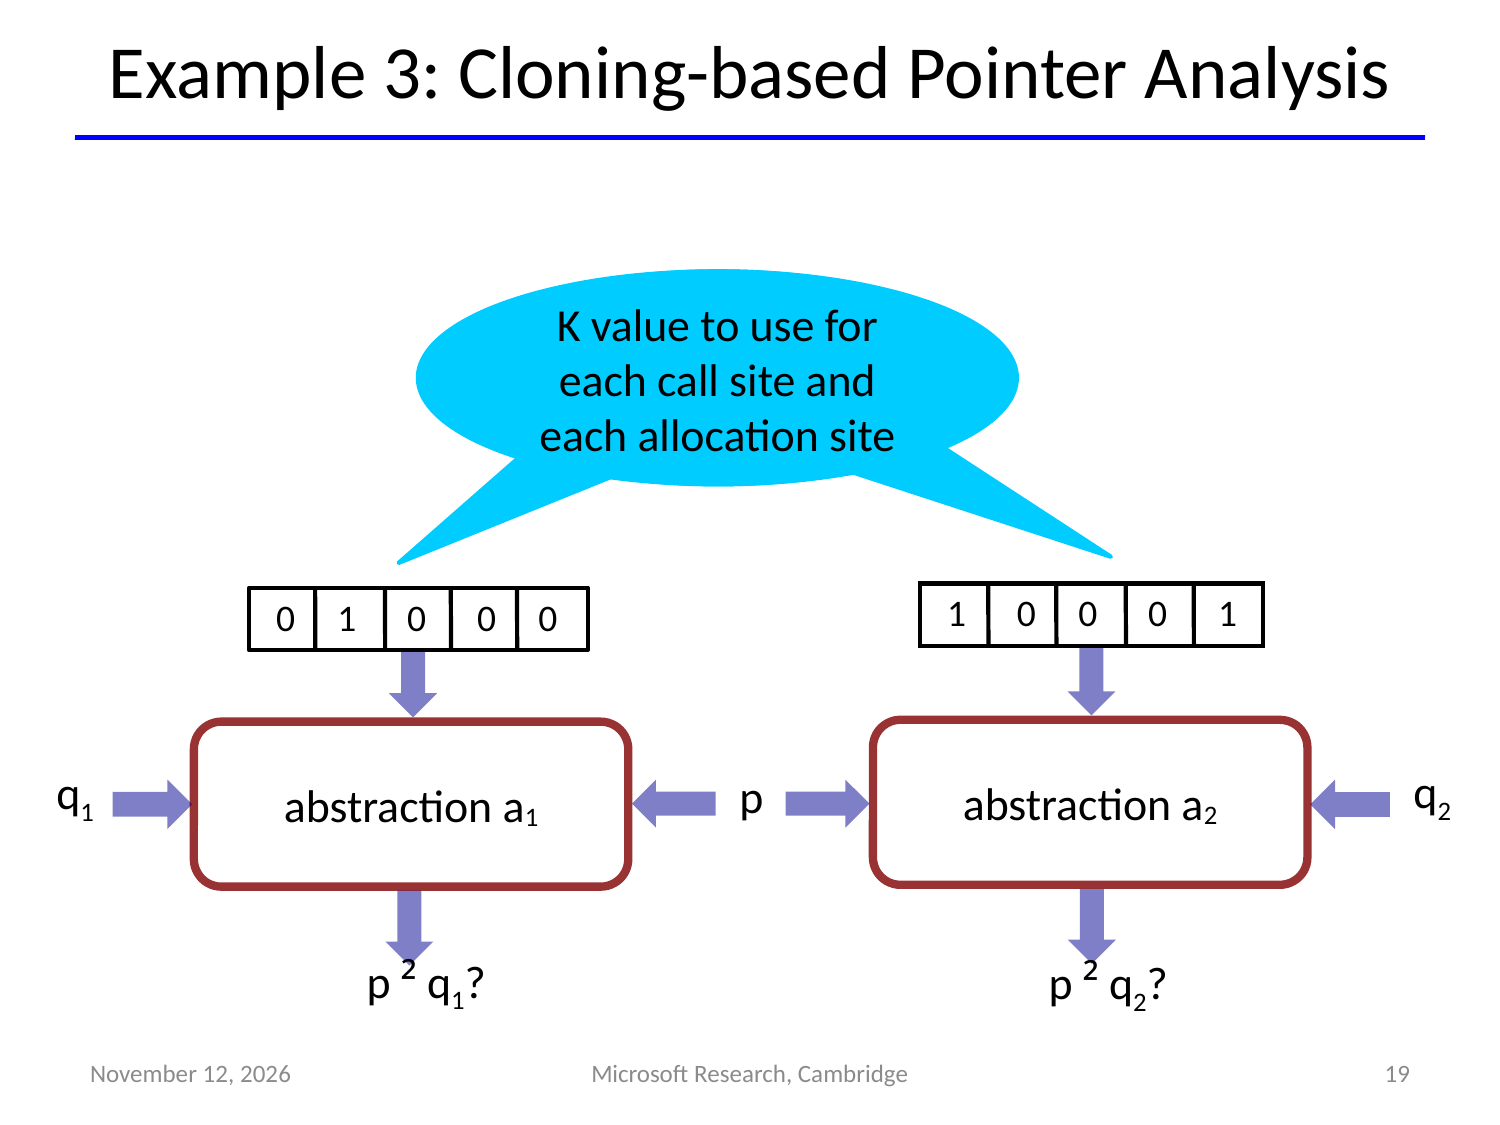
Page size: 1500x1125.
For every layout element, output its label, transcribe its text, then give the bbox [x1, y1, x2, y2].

text_box [796, 779, 870, 828]
text_box abstraction a1 [193, 721, 629, 887]
text_box p ² q1? [351, 944, 501, 1023]
text_box K value to use for each call site and each allocation site [417, 271, 1111, 557]
text_box [1067, 646, 1116, 716]
text_box 1 0 0 0 1 [920, 583, 988, 646]
text_box 1 0 0 0 1 [989, 583, 1056, 646]
text_box [388, 652, 438, 718]
text_box p ² q2? [1033, 946, 1183, 1025]
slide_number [75, 1042, 425, 1103]
text_box q2 [1395, 751, 1470, 837]
footer Microsoft Research, Cambridge [512, 1042, 988, 1103]
text_box 1 0 0 0 1 [1194, 583, 1264, 646]
text_box 0 1 0 0 0 [247, 586, 590, 652]
text_box [631, 779, 707, 828]
text_box [385, 890, 434, 944]
text_box 1 0 0 0 1 [1126, 583, 1193, 646]
title Example 3: Cloning-based Pointer Analysis [75, 0, 1425, 138]
slide_number 19 [1074, 1042, 1425, 1103]
text_box [398, 458, 609, 563]
text_box [112, 779, 193, 830]
text_box p [707, 756, 796, 835]
text_box [1067, 888, 1116, 946]
text_box abstraction a2 [872, 719, 1308, 885]
text_box 1 0 0 0 1 [1057, 583, 1125, 646]
text_box q1 [37, 752, 113, 838]
text_box [1310, 779, 1390, 830]
